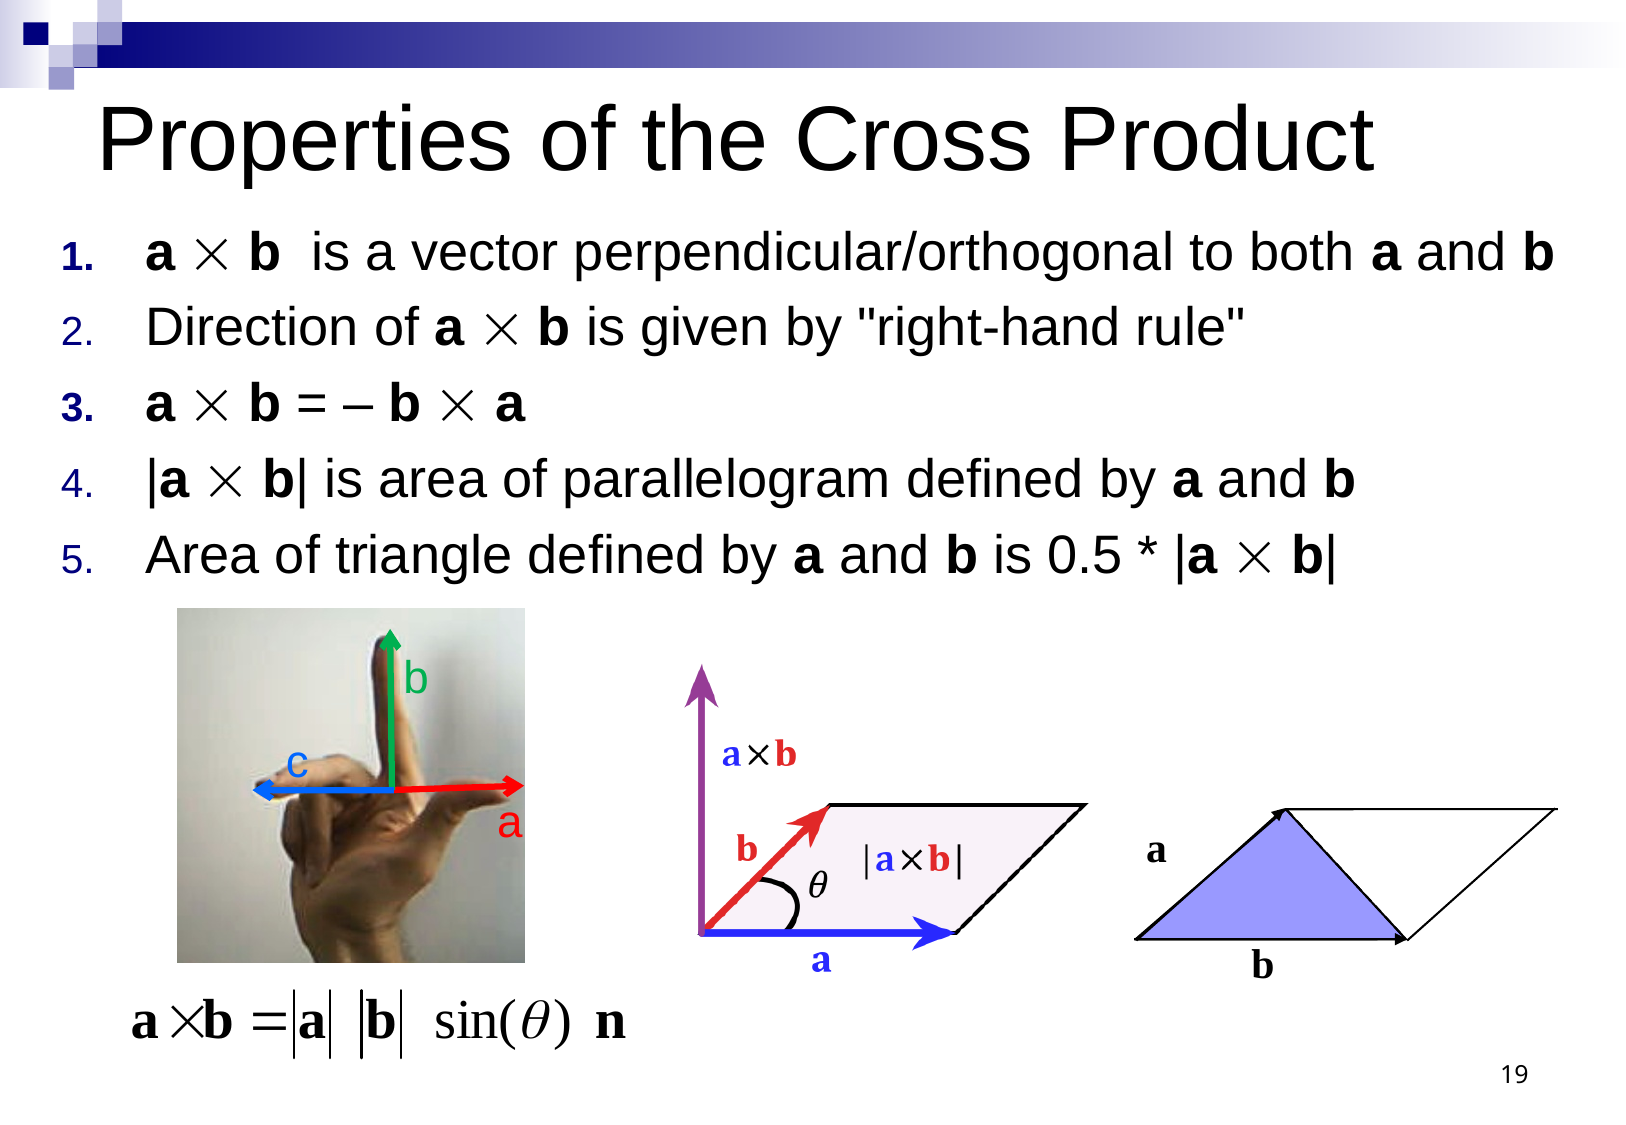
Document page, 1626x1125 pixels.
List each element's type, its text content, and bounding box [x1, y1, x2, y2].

picture [678, 658, 1090, 975]
slide_number 19 [1164, 1024, 1544, 1101]
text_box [123, 976, 639, 1081]
title Properties of the Cross Product [81, 75, 1544, 192]
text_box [1130, 808, 1559, 995]
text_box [177, 608, 539, 963]
list a  b is a vector perpendicular/orthogonal to both a and b Direction of a  b is given by "right-hand rule" a  b = – b  a |a  b| is area of parallelogram defined by a and b Area of triangle defined by a and b is 0.5 * |a  b| [45, 208, 1578, 1053]
